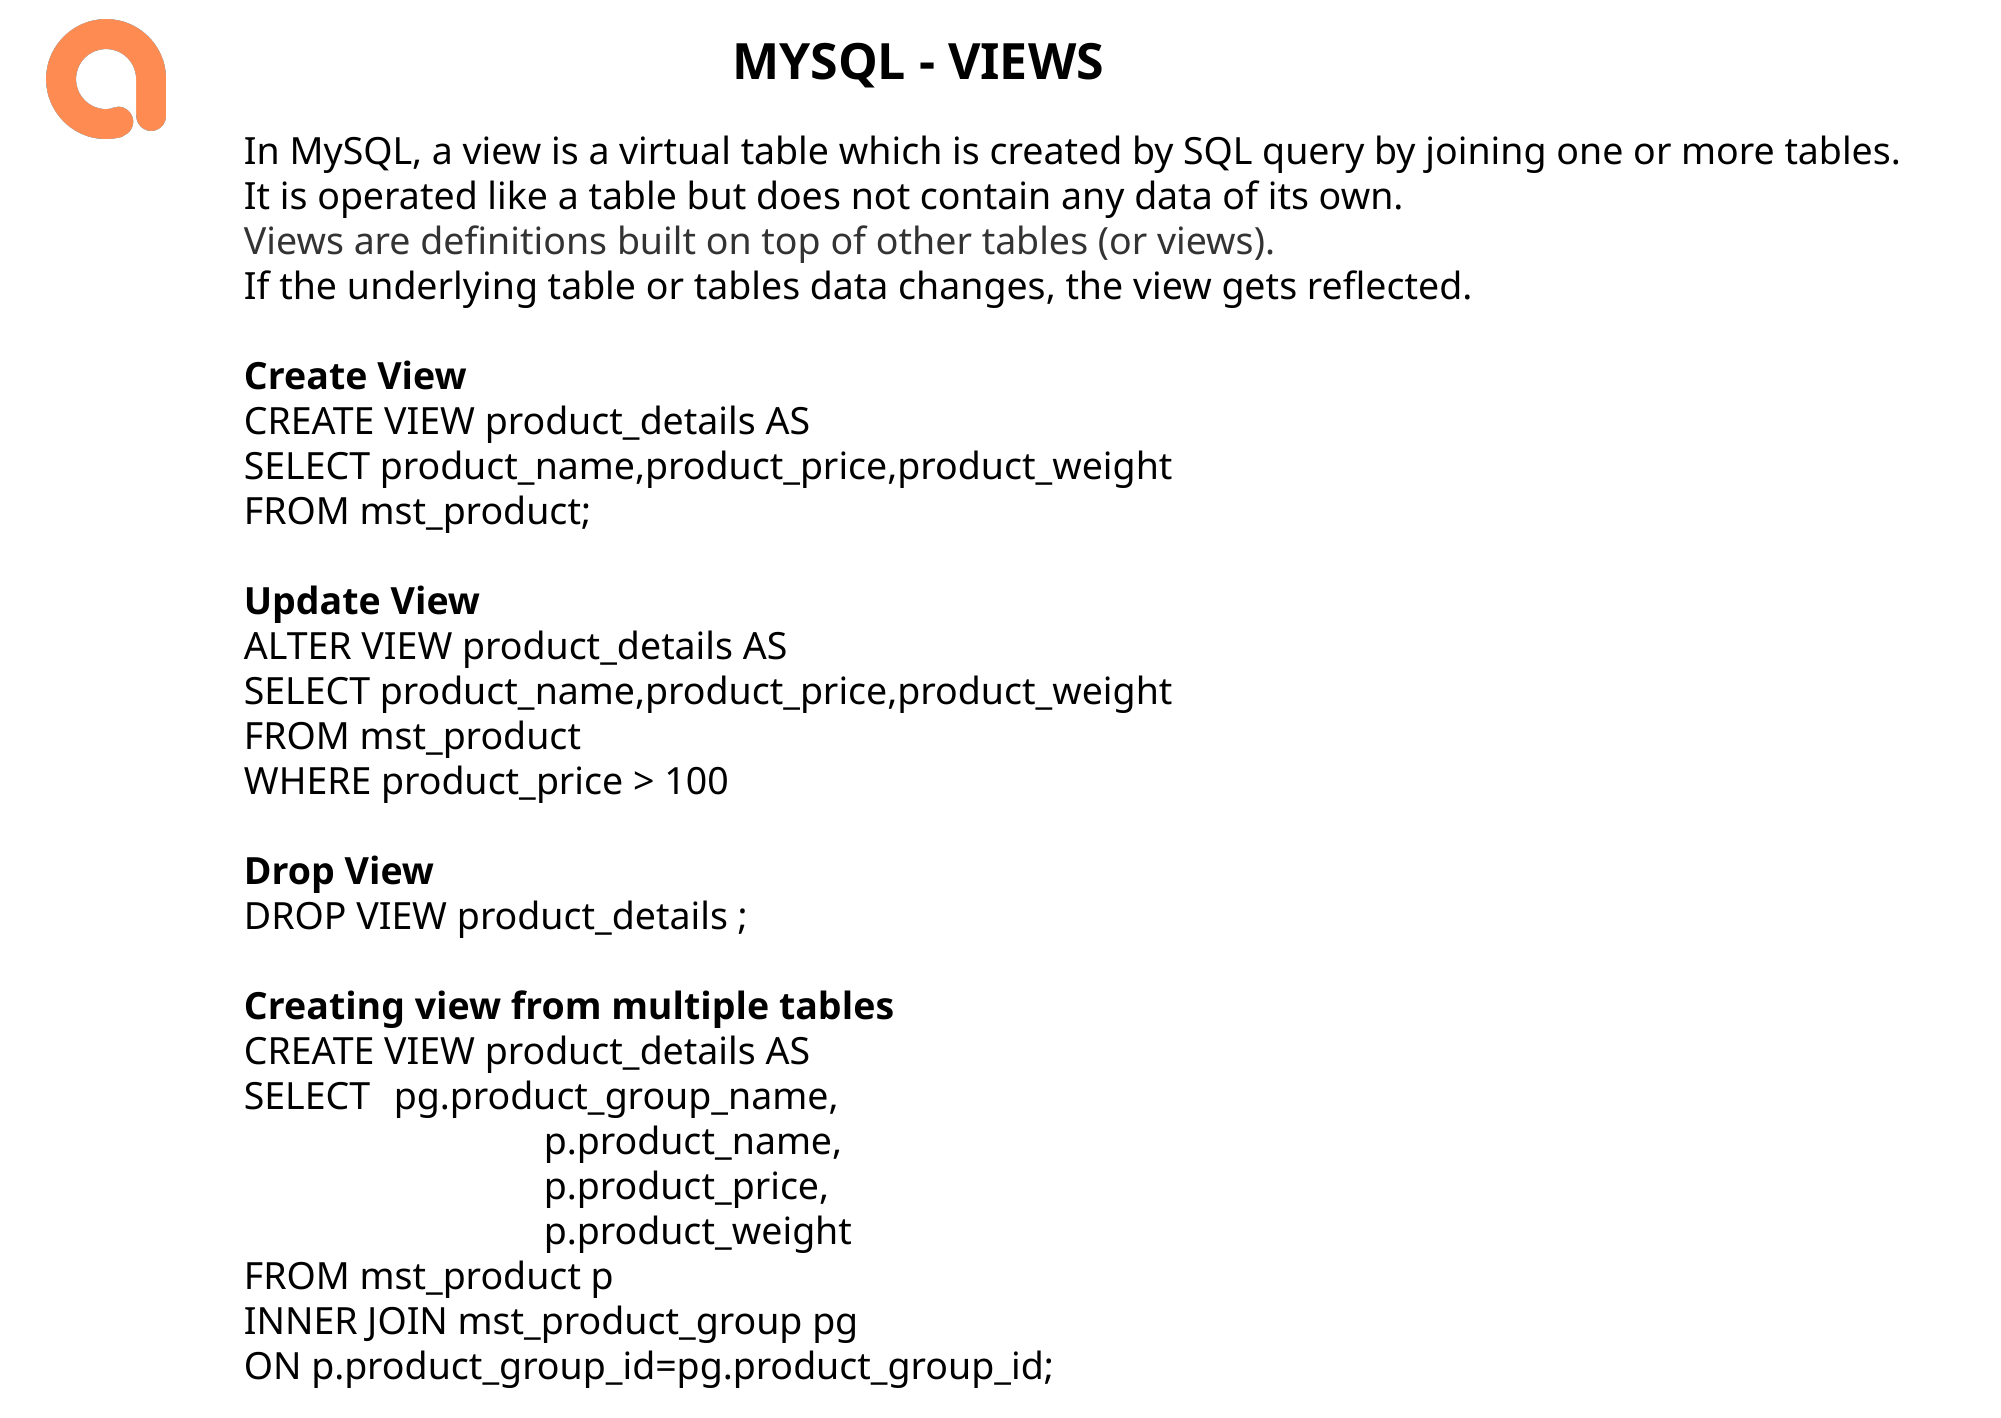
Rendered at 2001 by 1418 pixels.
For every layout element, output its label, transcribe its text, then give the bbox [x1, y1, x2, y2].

picture [45, 19, 166, 139]
text_box MySQL - Views [696, 22, 1140, 98]
text_box In MySQL, a view is a virtual table which is created by SQL query by joining one or more tables. It is operated like a table but does not contain any data of its own. Views are definitions built on top of other tables (or views). If the underlying table or tables data changes, the view gets reflected. Create View CREATE VIEW product_details AS SELECT product_name,product_price,product_weight FROM mst_product; Update View ALTER VIEW product_details AS SELECT product_name,product_price,product_weight FROM mst_product WHERE product_price > 100 Drop View DROP VIEW product_details ; Creating view from multiple tables CREATE VIEW product_details AS SELECT pg.product_group_name, p.product_name, p.product_price, p.product_weight FROM mst_product p INNER JOIN mst_product_group pg ON p.product_group_id=pg.product_group_id; [229, 119, 1953, 1418]
